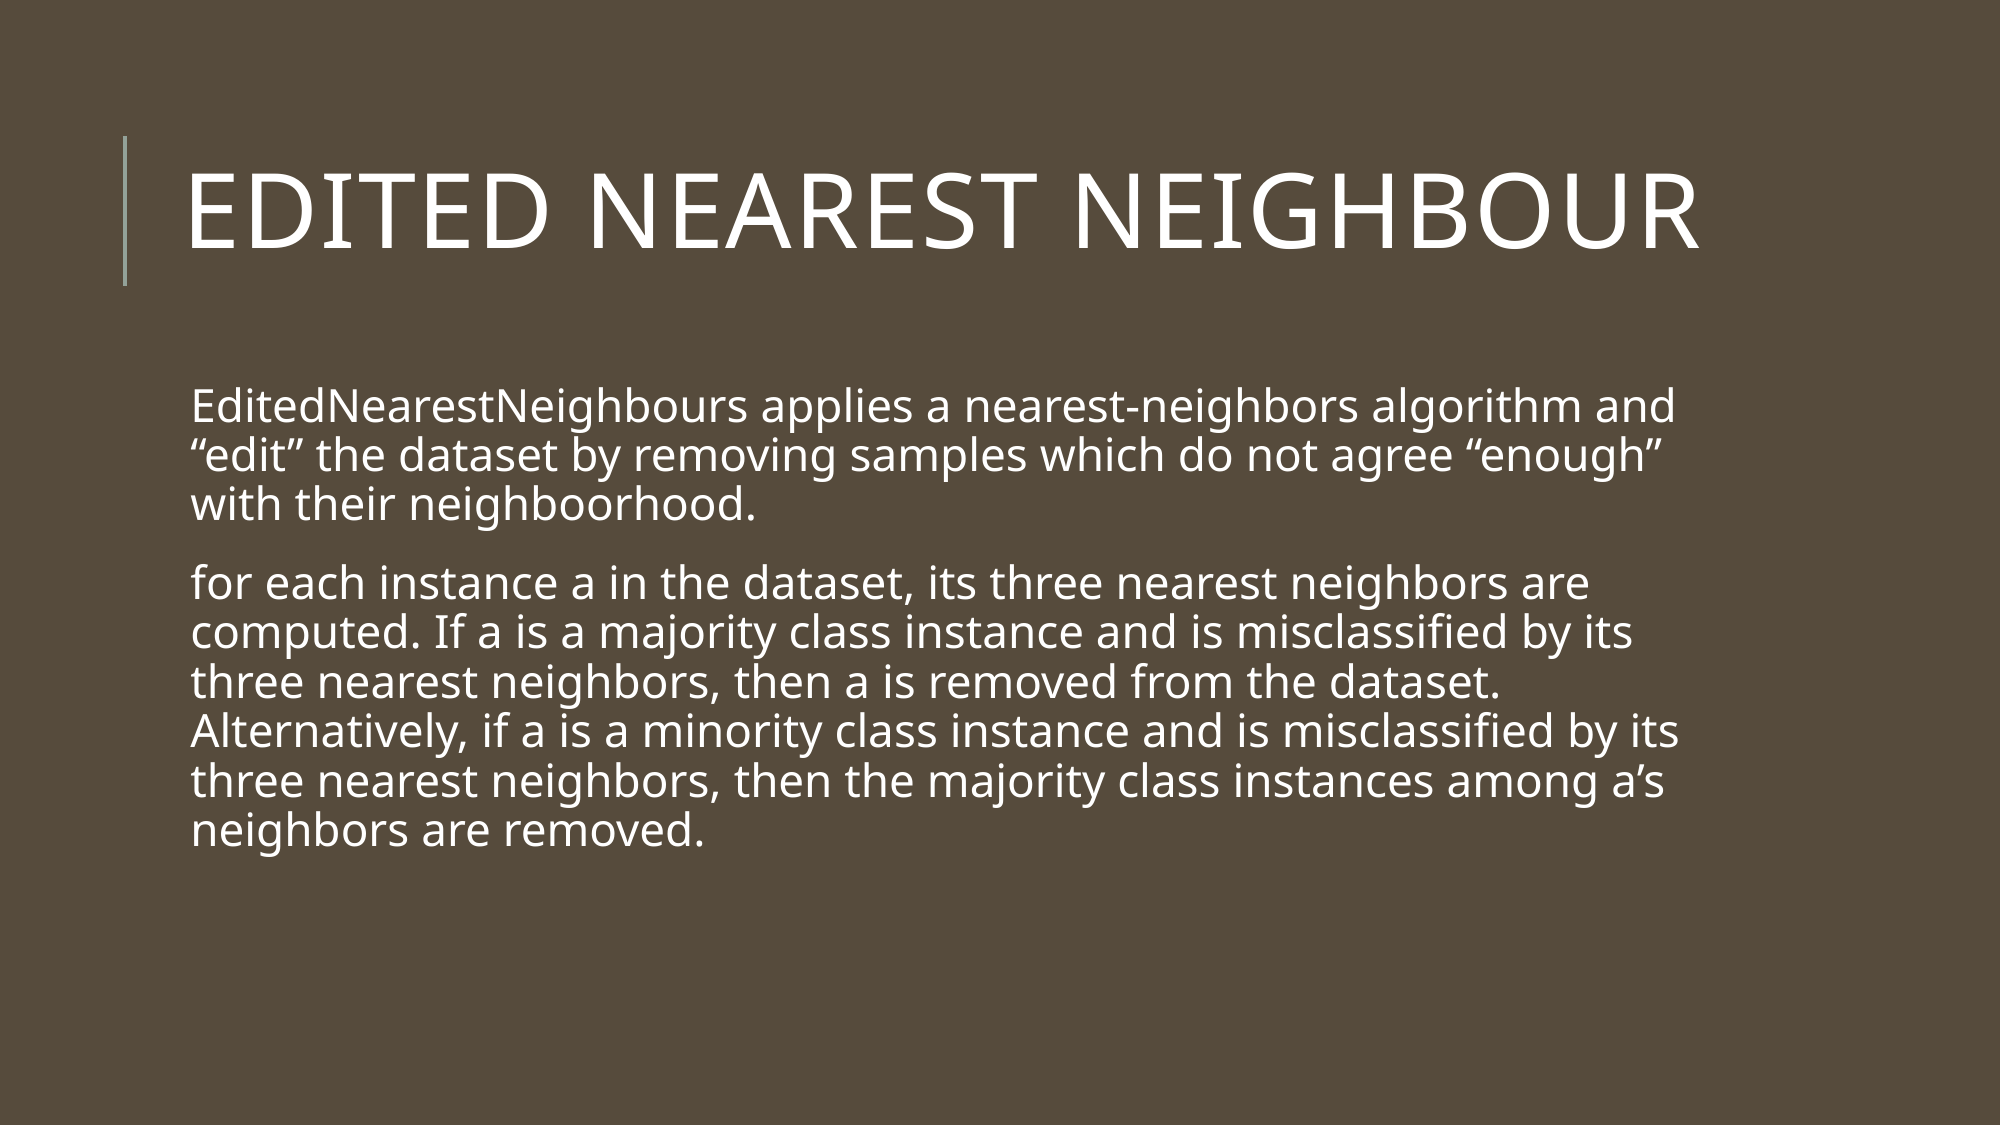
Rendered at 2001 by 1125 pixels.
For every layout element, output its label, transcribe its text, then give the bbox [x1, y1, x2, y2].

list EditedNearestNeighbours applies a nearest-neighbors algorithm and “edit” the dataset by removing samples which do not agree “enough” with their neighboorhood. for each instance a in the dataset, its three nearest neighbors are computed. If a is a majority class instance and is misclassified by its three nearest neighbors, then a is removed from the dataset. Alternatively, if a is a minority class instance and is misclassified by its three nearest neighbors, then the majority class instances among a’s neighbors are removed. [168, 375, 1763, 1035]
title Edited nearest neighbour [168, 96, 1763, 342]
